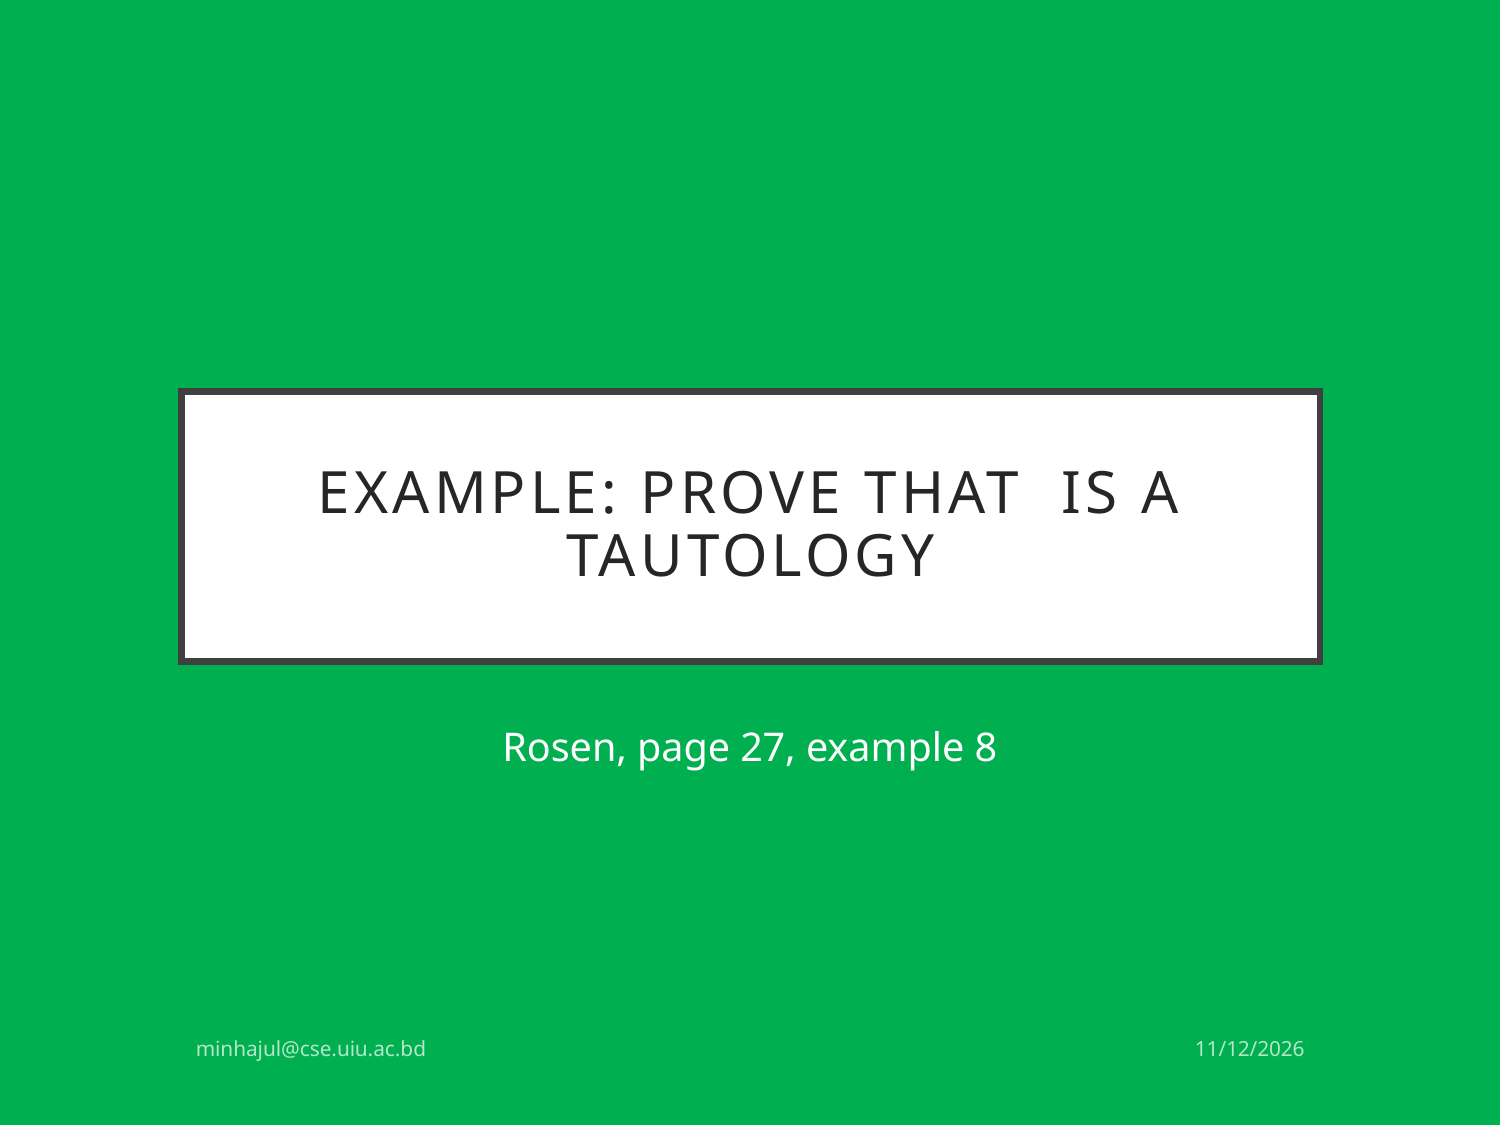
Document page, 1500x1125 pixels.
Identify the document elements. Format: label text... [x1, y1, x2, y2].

footer minhajul@cse.uiu.ac.bd [180, 1023, 929, 1076]
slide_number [980, 1023, 1320, 1077]
list Rosen, page 27, example 8 [331, 713, 1169, 922]
